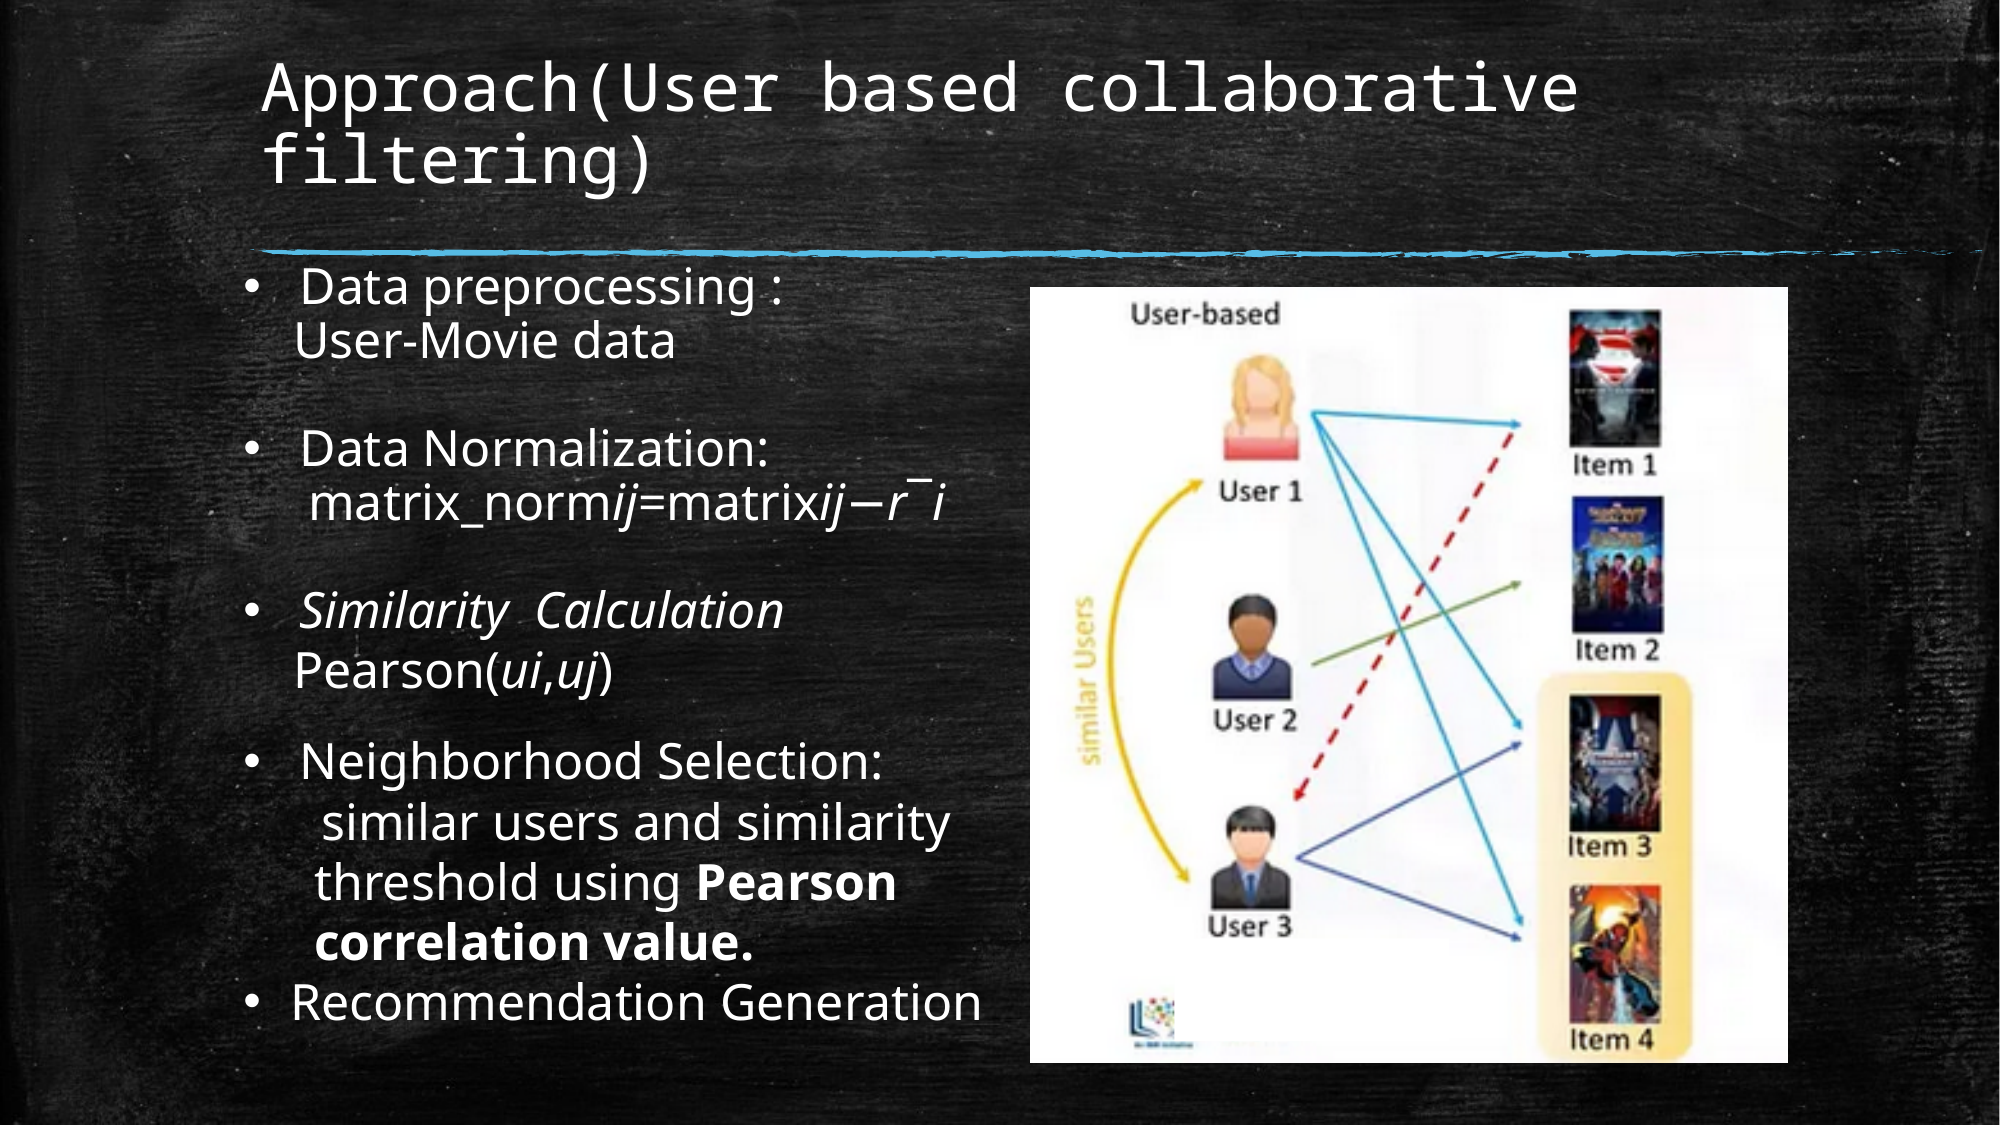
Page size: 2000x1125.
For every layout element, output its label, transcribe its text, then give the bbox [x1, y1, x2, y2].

text_box Data preprocessing : User-Movie data Data Normalization: matrix_normij=matrixij−r¯i Similarity Calculation Pearson(ui,uj) Neighborhood Selection: similar users and similarity threshold using Pearson correlation value. Recommendation Generation [228, 253, 1026, 1125]
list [1030, 287, 1788, 1063]
title Approach(User based collaborative filtering) [245, 38, 1746, 206]
